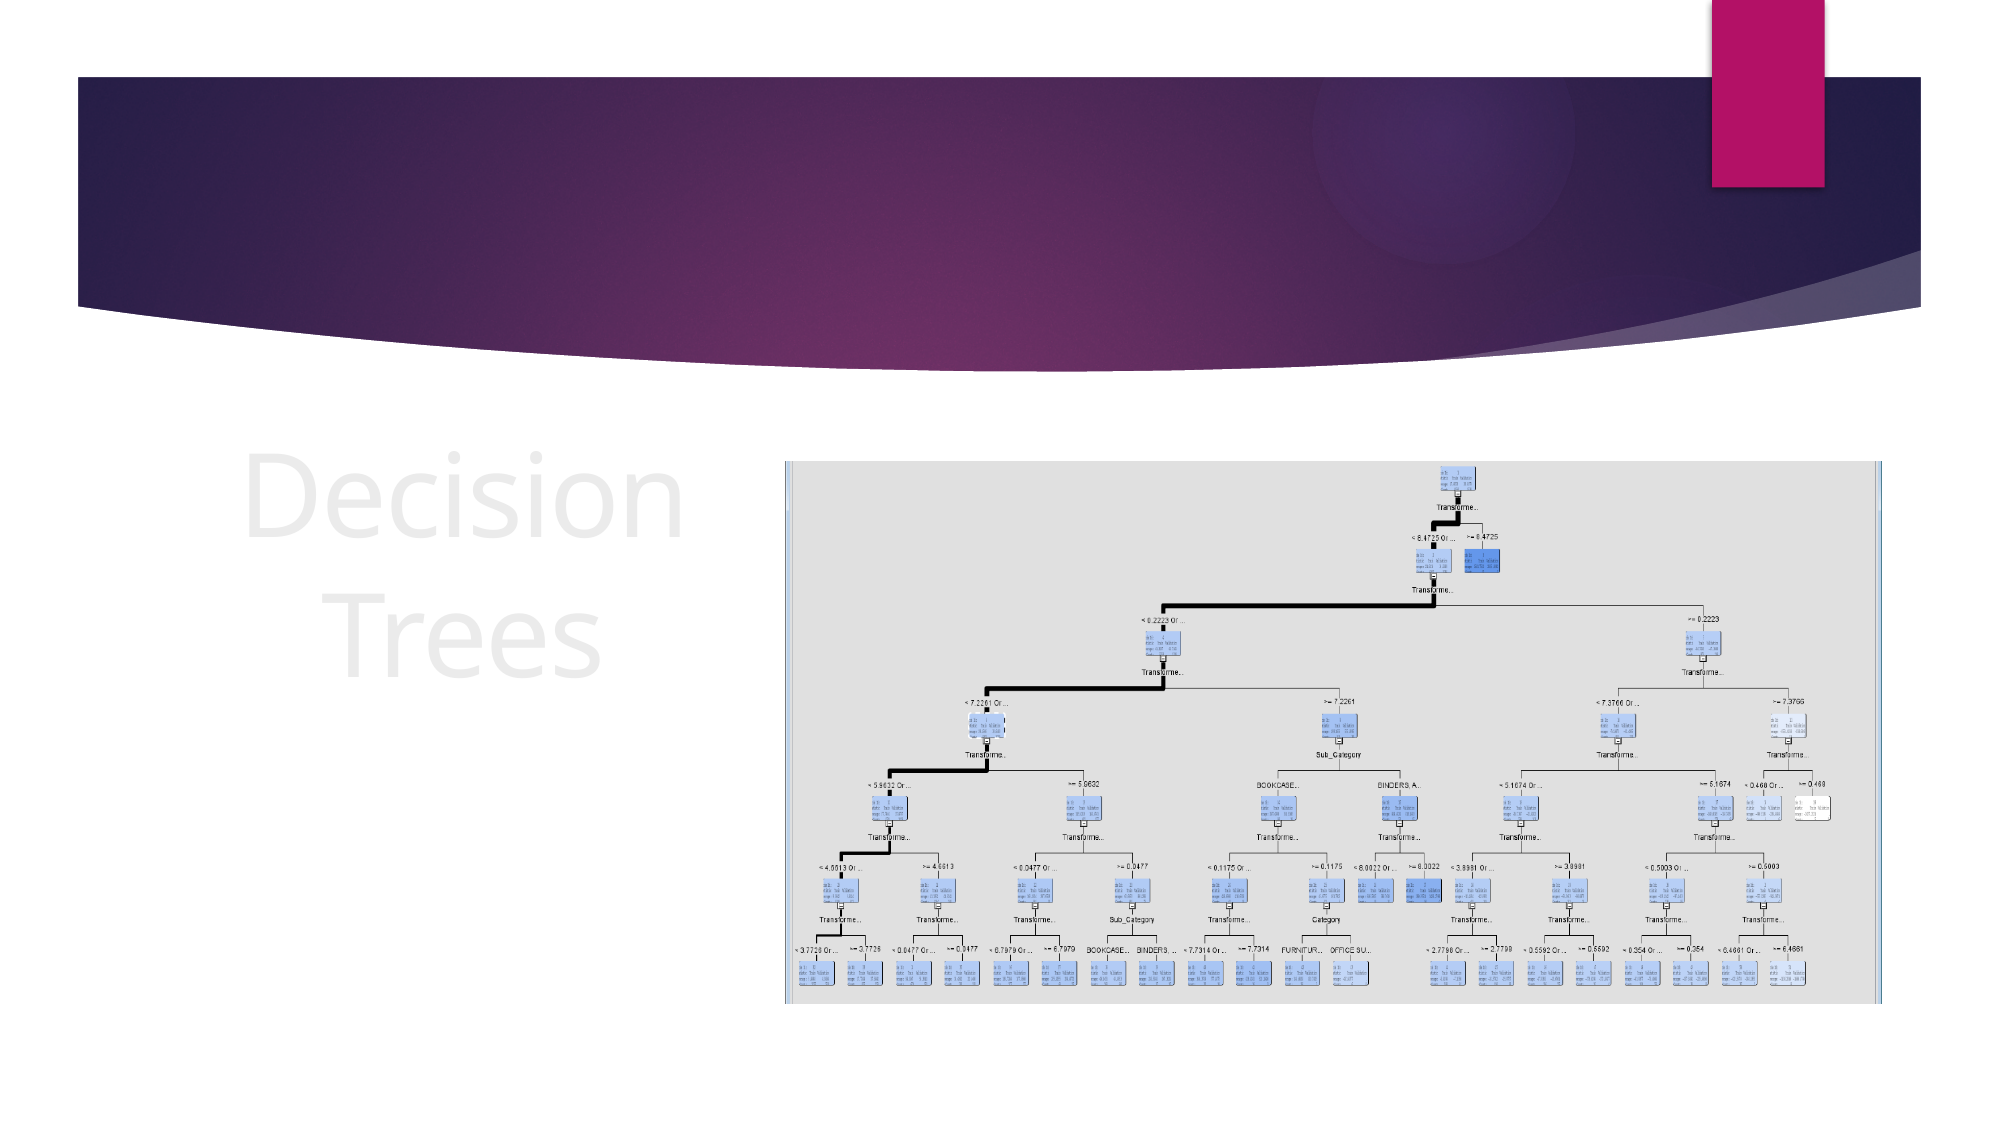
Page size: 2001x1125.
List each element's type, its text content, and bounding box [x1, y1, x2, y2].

title Decision Trees [98, 334, 829, 701]
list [785, 461, 1883, 1004]
